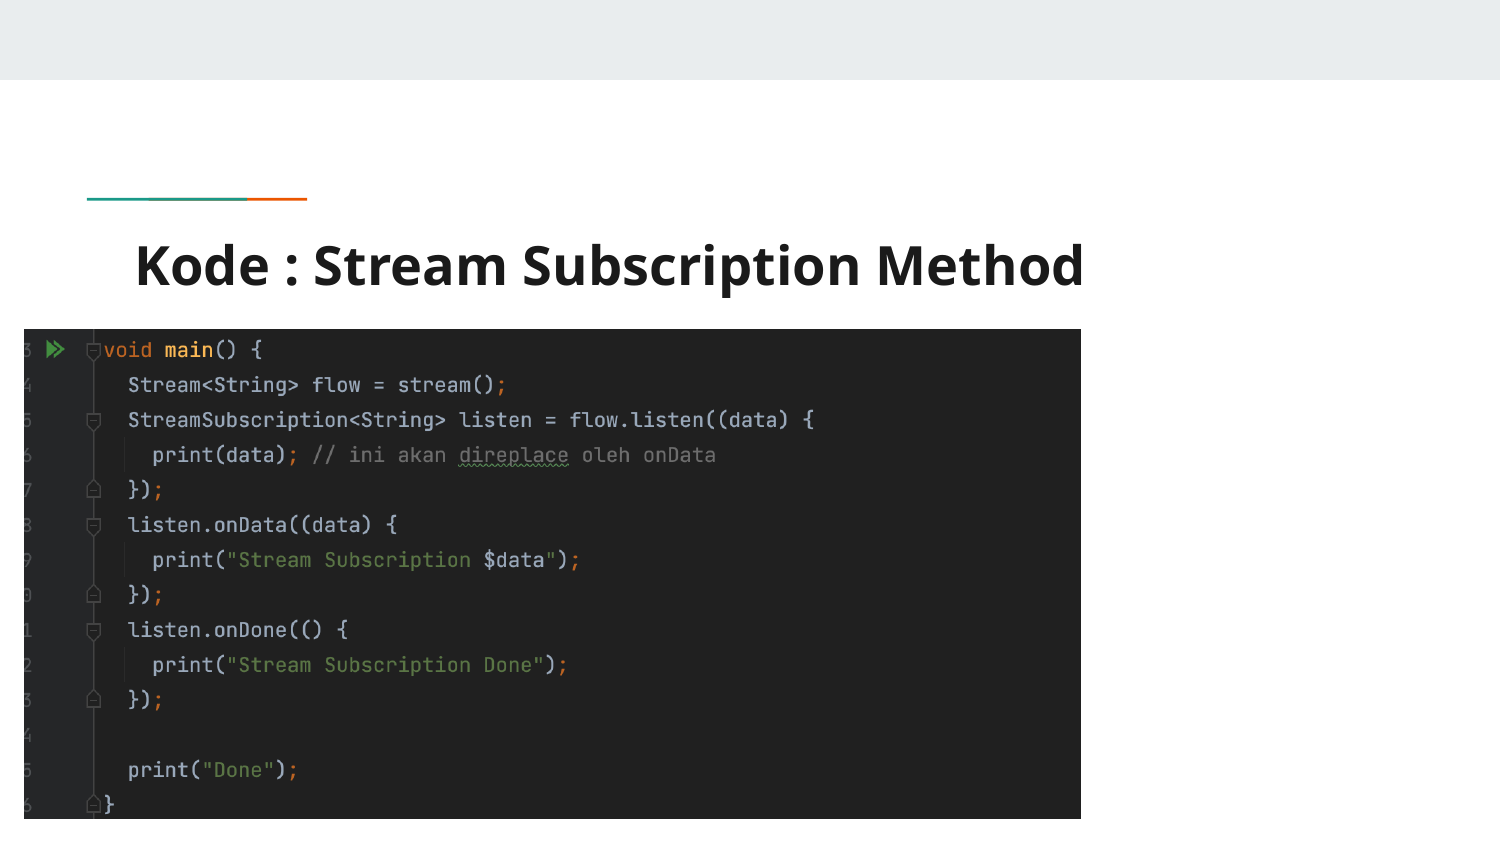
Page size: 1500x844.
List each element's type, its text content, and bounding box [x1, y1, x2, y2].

picture [24, 328, 1081, 819]
title Kode : Stream Subscription Method [119, 216, 1381, 305]
